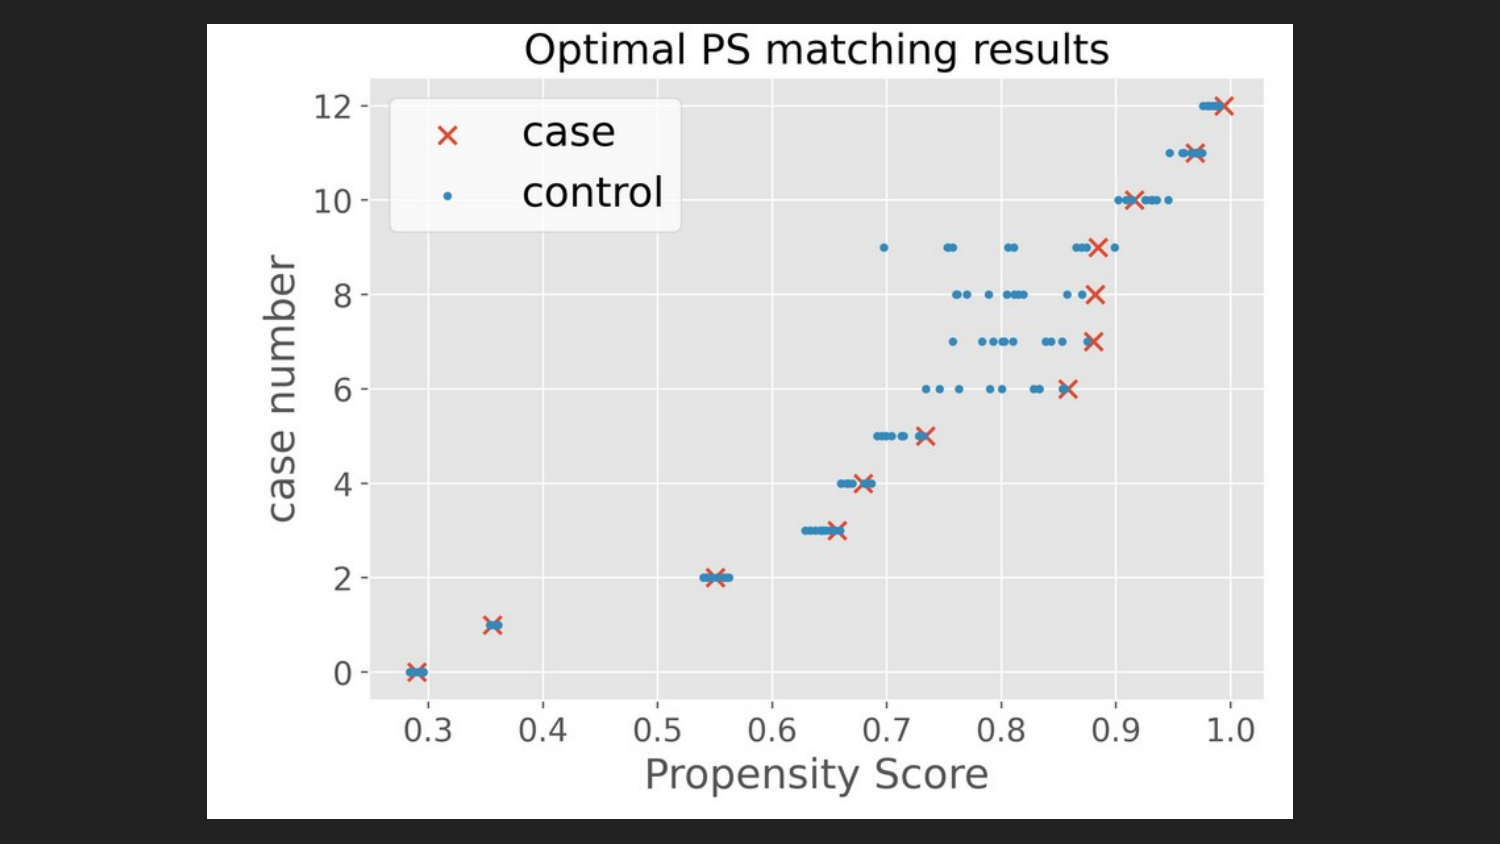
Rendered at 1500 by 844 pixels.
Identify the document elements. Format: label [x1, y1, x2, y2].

picture [207, 24, 1293, 819]
